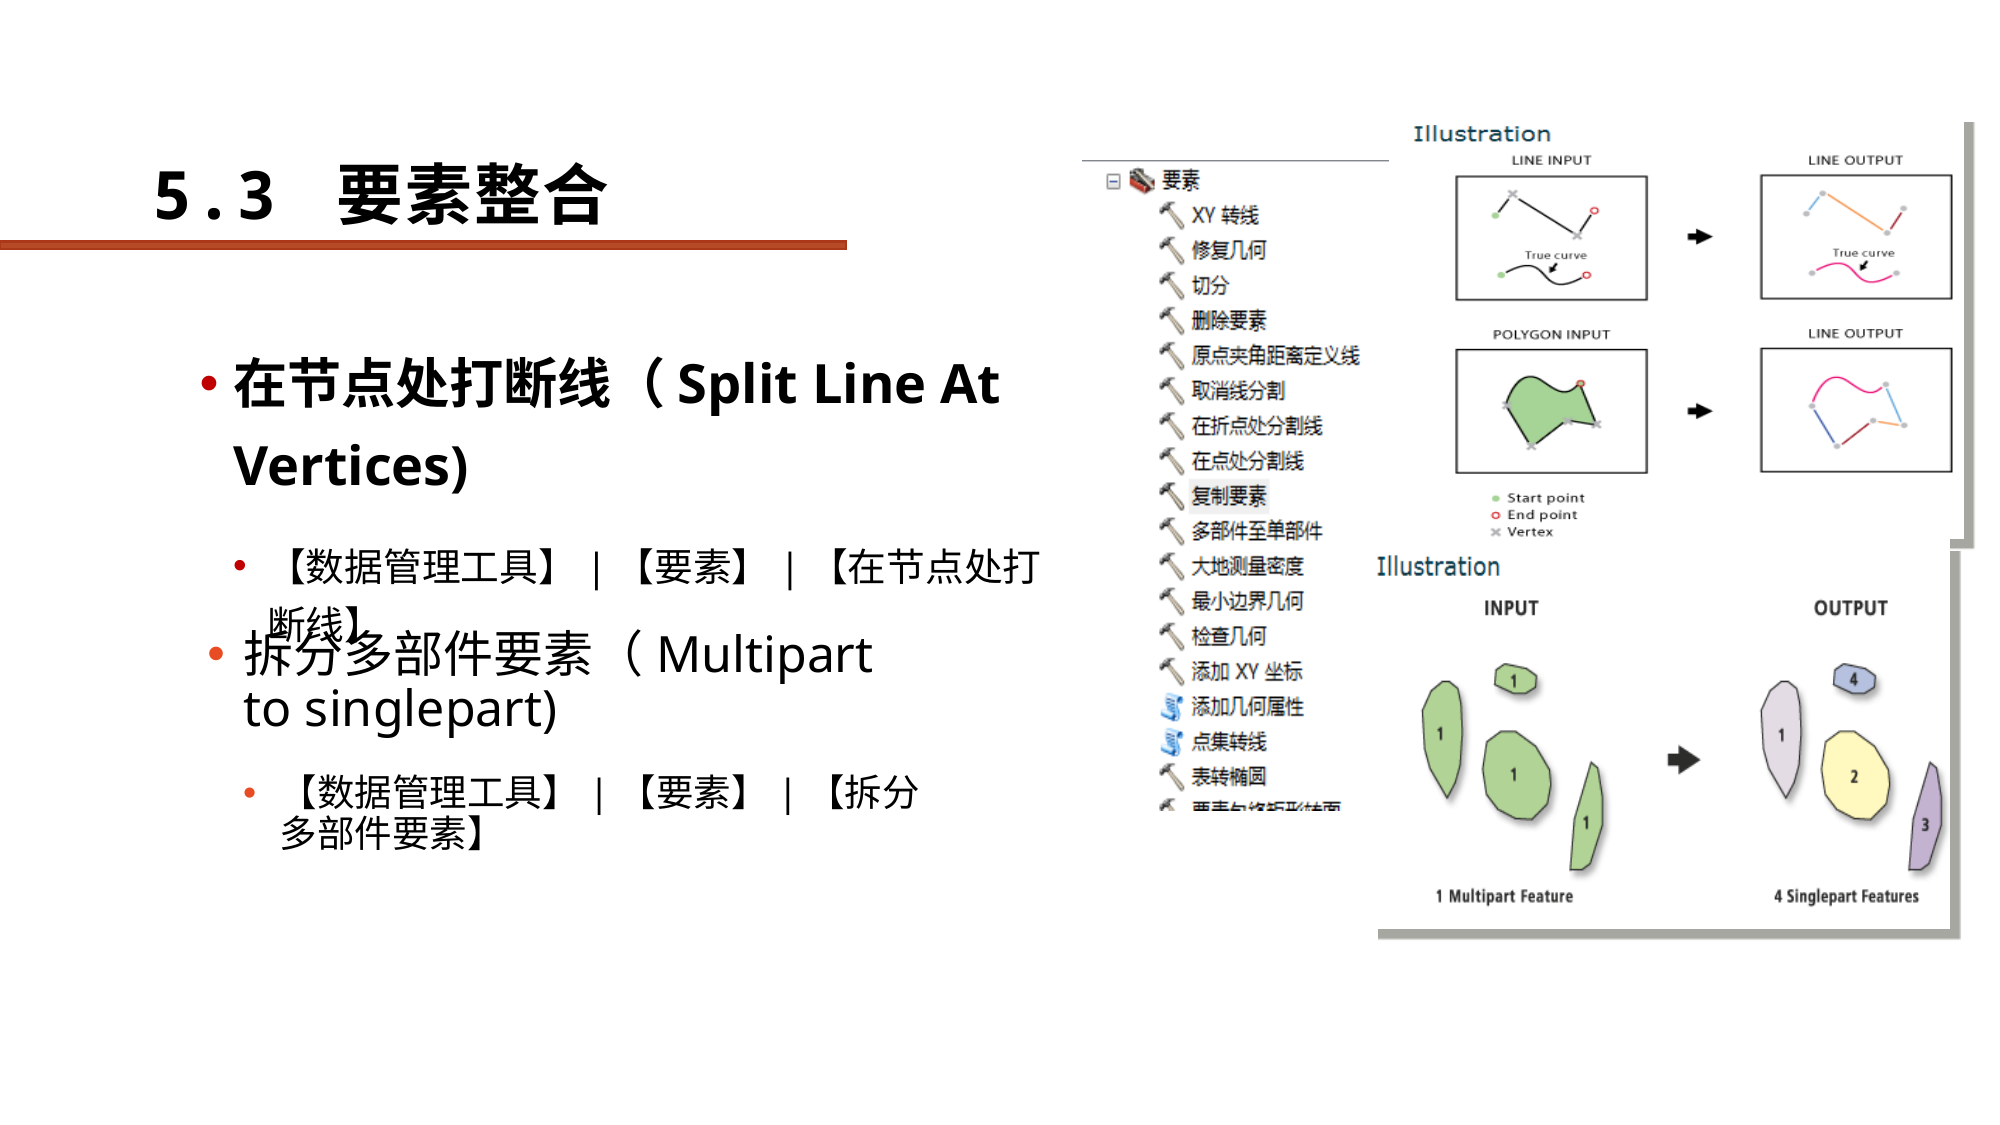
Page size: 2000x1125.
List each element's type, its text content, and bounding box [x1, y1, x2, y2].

list 在节点处打断线（Split Line At Vertices) 【数据管理工具】|【要素】|【在节点处打断线】 [184, 326, 1082, 657]
title 5.3 要素整合 [137, 16, 1638, 242]
text_box 拆分多部件要素（Multipart to singlepart) 【数据管理工具】|【要素】|【拆分多部件要素】 [192, 621, 941, 1018]
picture [1082, 110, 1964, 930]
